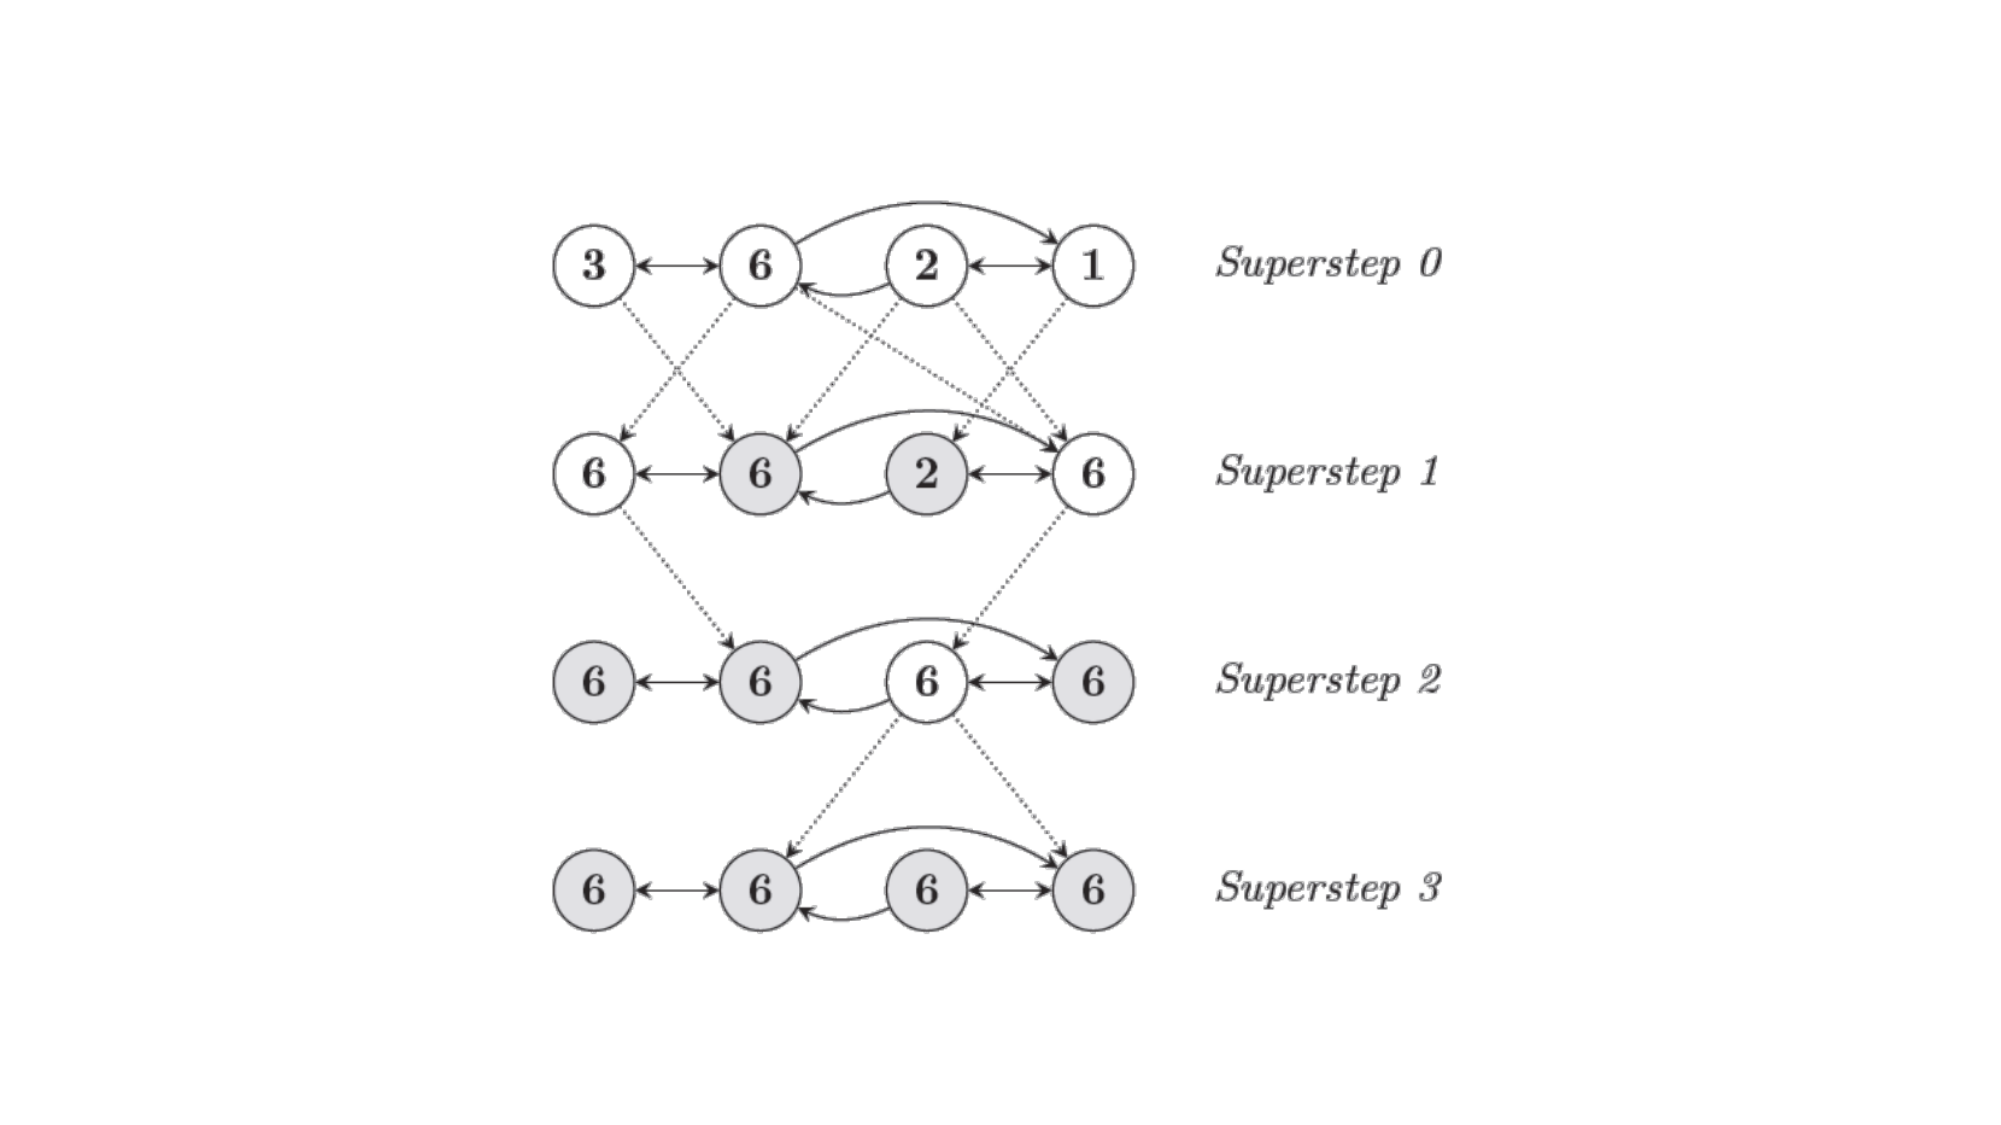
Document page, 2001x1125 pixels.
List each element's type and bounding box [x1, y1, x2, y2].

picture [522, 180, 1477, 945]
